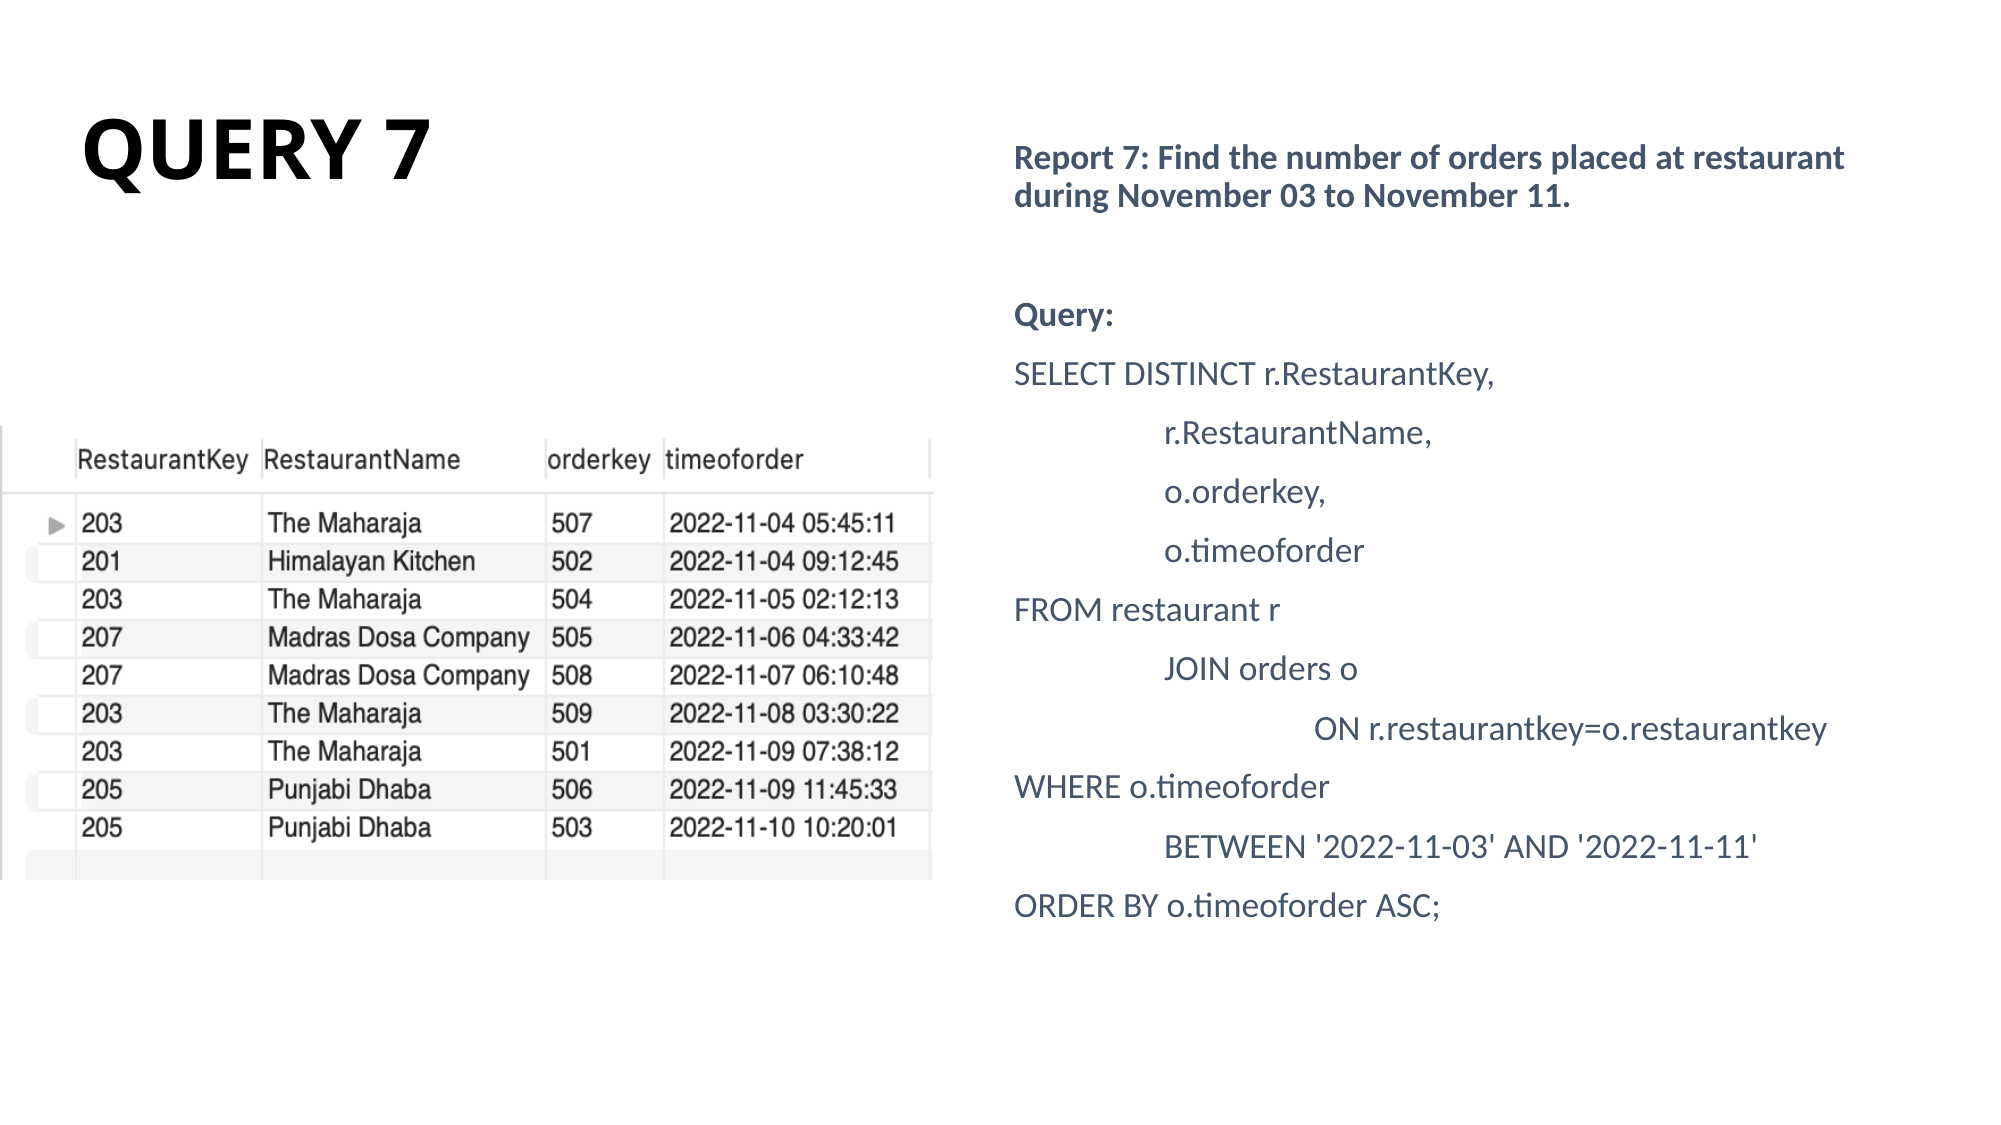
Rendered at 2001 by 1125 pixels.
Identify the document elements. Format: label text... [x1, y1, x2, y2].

title QUERY 7 [65, 20, 668, 284]
picture [0, 426, 933, 880]
list Report 7: Find the number of orders placed at restaurant during November 03 to November 11. Query: SELECT DISTINCT r.RestaurantKey, r.RestaurantName, o.orderkey, o.timeoforder FROM restaurant r JOIN orders o ON r.restaurantkey=o.restaurantkey WHERE o.timeoforder BETWEEN '2022-11-03' AND '2022-11-11' ORDER BY o.timeoforder ASC; [999, 131, 1870, 990]
